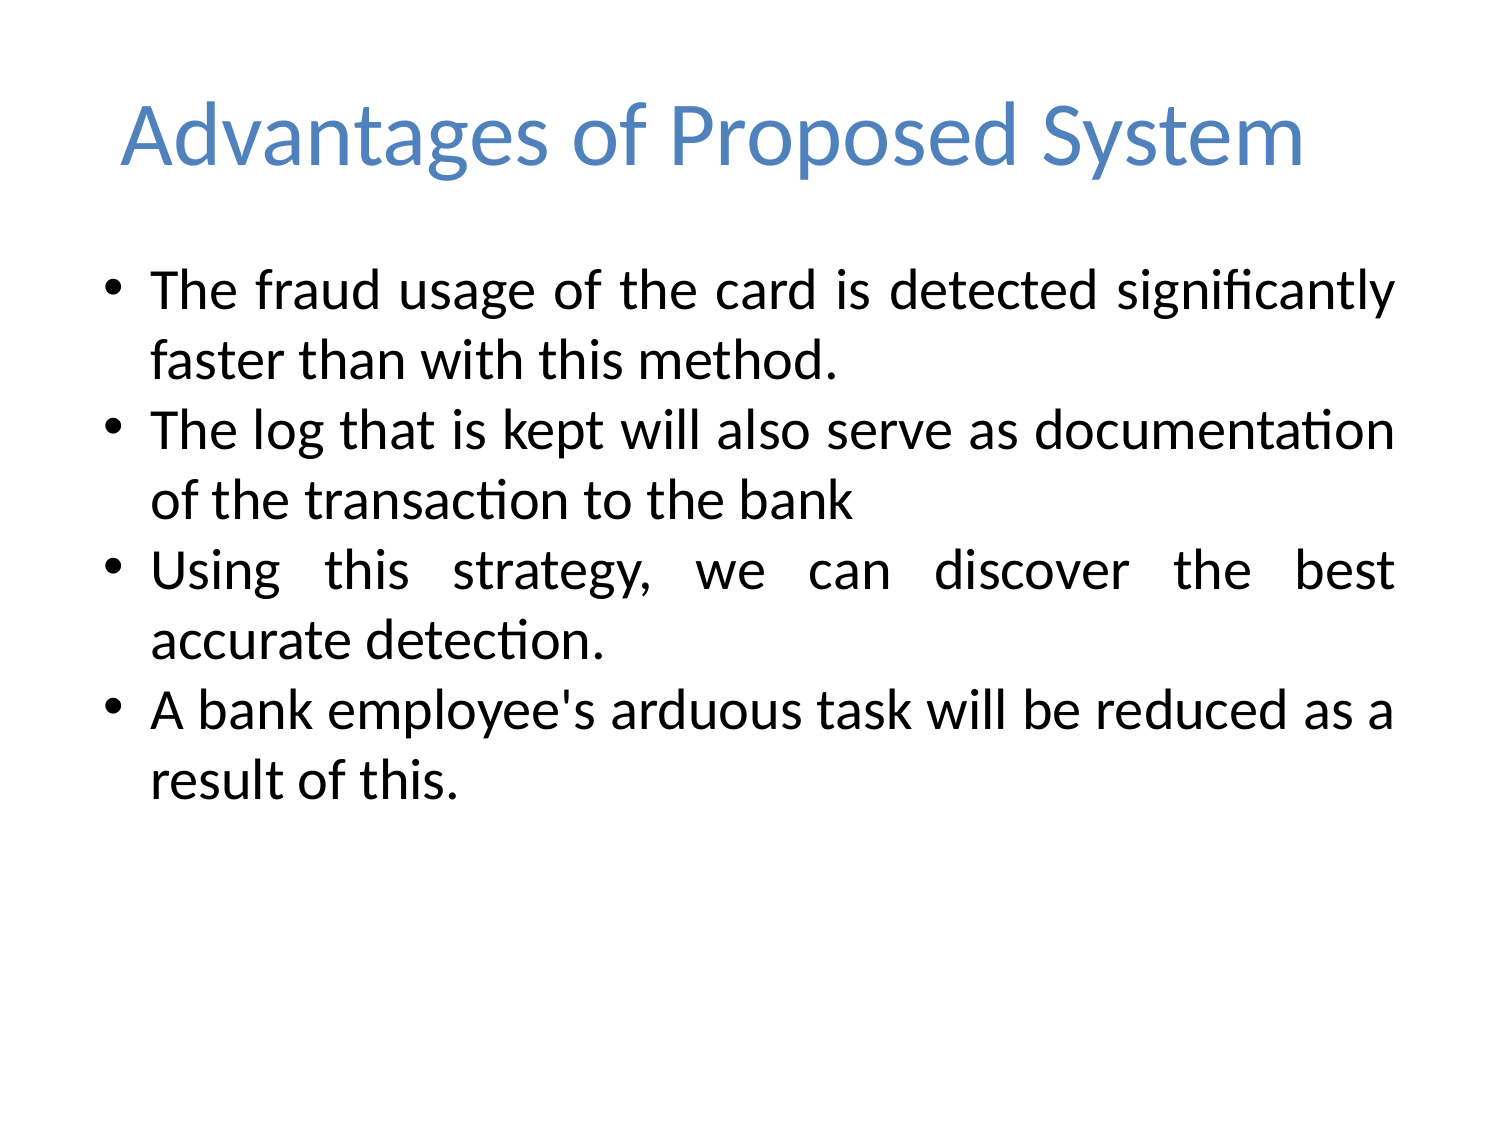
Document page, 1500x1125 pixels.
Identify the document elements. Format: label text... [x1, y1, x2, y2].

text_box The fraud usage of the card is detected significantly faster than with this method. The log that is kept will also serve as documentation of the transaction to the bank Using this strategy, we can discover the best accurate detection. A bank employee's arduous task will be reduced as a result of this. [88, 243, 1412, 819]
text_box Advantages of Proposed System [64, 66, 1365, 191]
